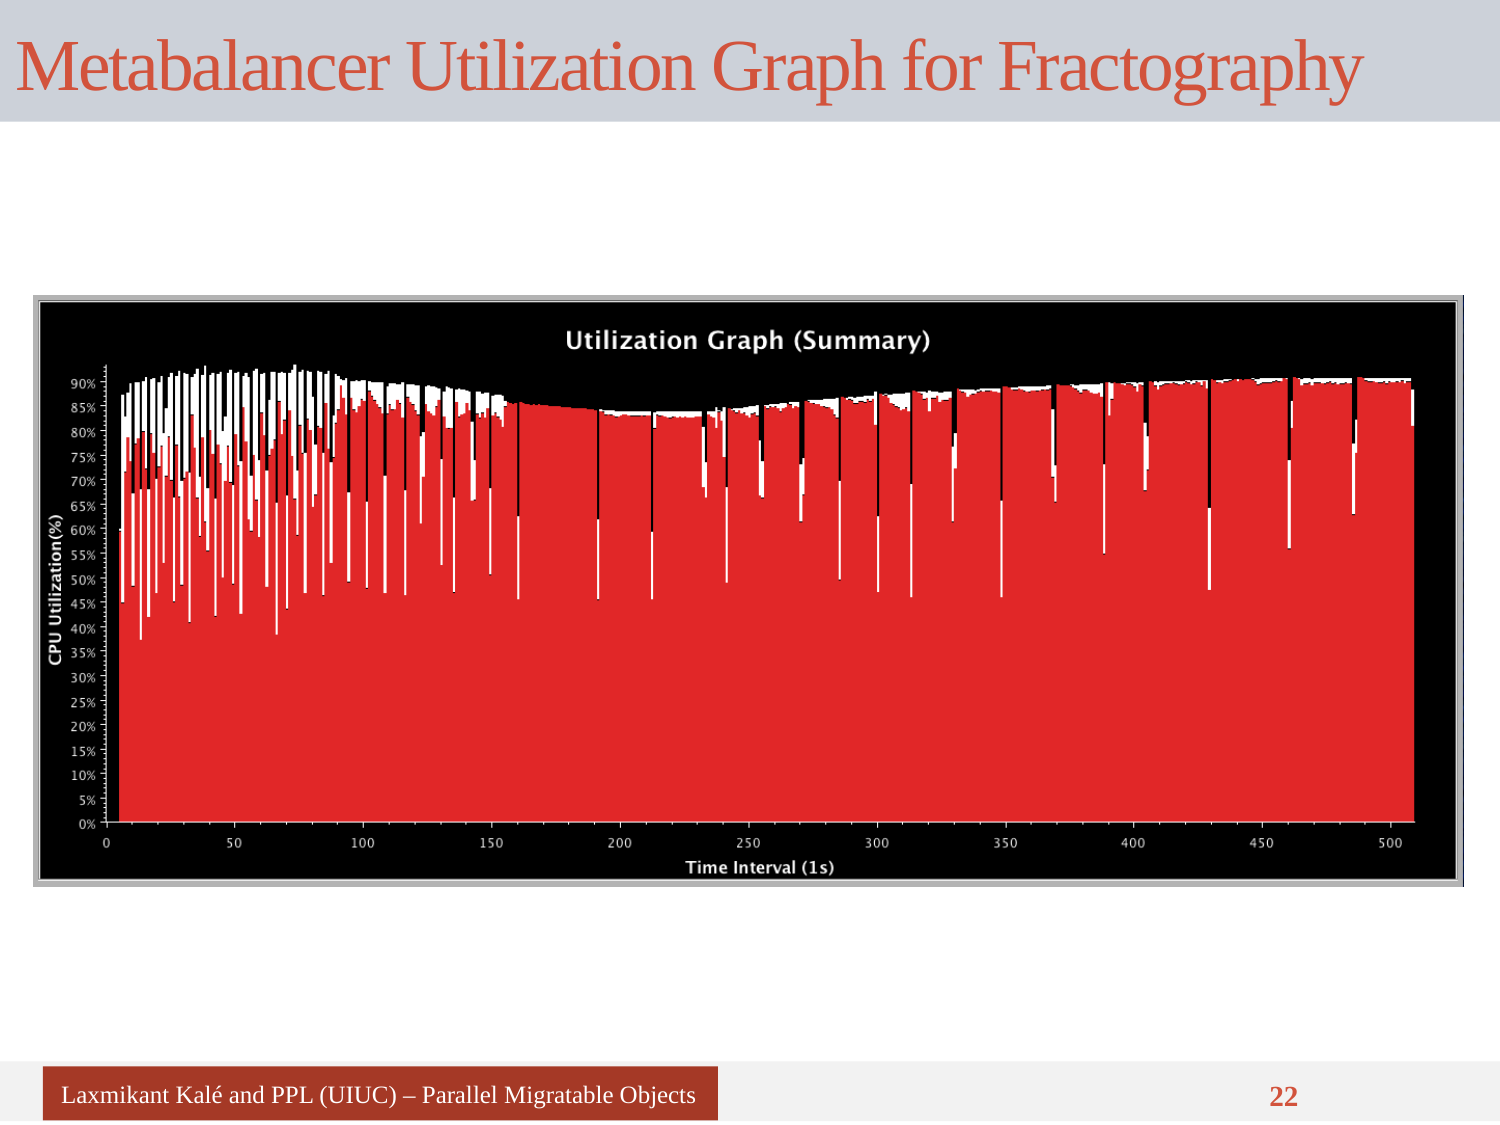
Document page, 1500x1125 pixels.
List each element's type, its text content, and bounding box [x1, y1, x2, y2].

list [32, 136, 1464, 1047]
title Metabalancer Utilization Graph for Fractography [0, 0, 1500, 122]
slide_number 22 [1254, 1067, 1457, 1122]
footer Laxmikant Kalé and PPL (UIUC) – Parallel Migratable Objects [42, 1066, 718, 1121]
